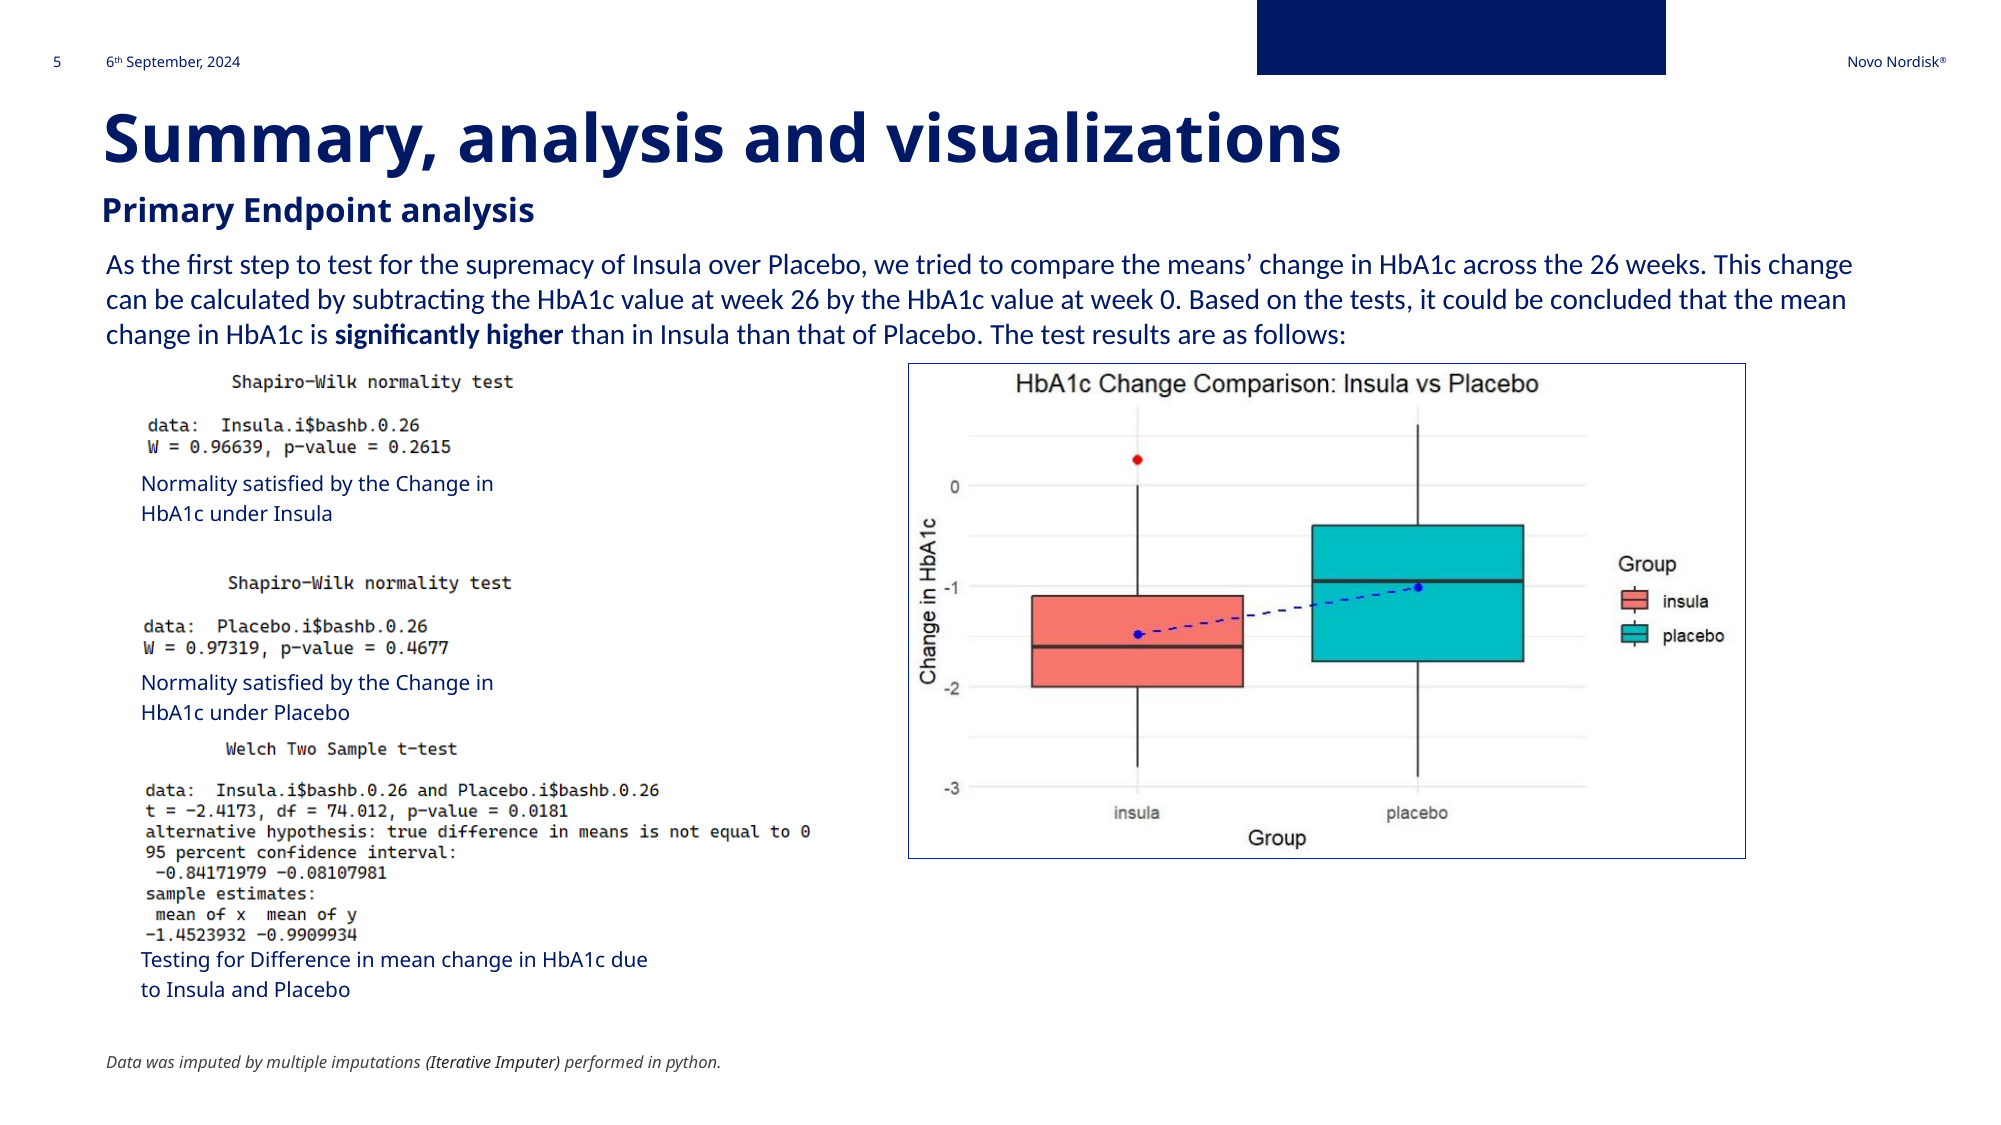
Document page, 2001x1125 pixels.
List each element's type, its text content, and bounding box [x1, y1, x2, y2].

text_box Normality satisfied by the Change in HbA1c under Placebo [140, 665, 504, 725]
text_box Summary, analysis and visualizations [103, 95, 1892, 281]
slide_number 5 [53, 53, 106, 74]
text_box Testing for Difference in mean change in HbA1c due to Insula and Placebo [140, 946, 666, 1002]
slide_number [106, 53, 422, 74]
list As the first step to test for the supremacy of Insula over Placebo, we tried to compare the means’ change in HbA1c across the 26 weeks. This change can be calculated by subtracting the HbA1c value at week 26 by the HbA1c value at week 0. Based on the tests, it could be concluded that the mean change in HbA1c is significantly higher than in Insula than that of Placebo. The test results are as follows: [106, 245, 1894, 942]
picture [140, 730, 815, 946]
picture [908, 362, 1746, 859]
picture [140, 362, 533, 464]
picture [140, 562, 527, 665]
text_box Normality satisfied by the Change in HbA1c under Insula [140, 465, 504, 526]
text_box Primary Endpoint analysis [101, 181, 618, 230]
text_box [1257, 0, 1666, 75]
list Data was imputed by multiple imputations (Iterative Imputer) performed in python. [106, 1018, 1526, 1072]
